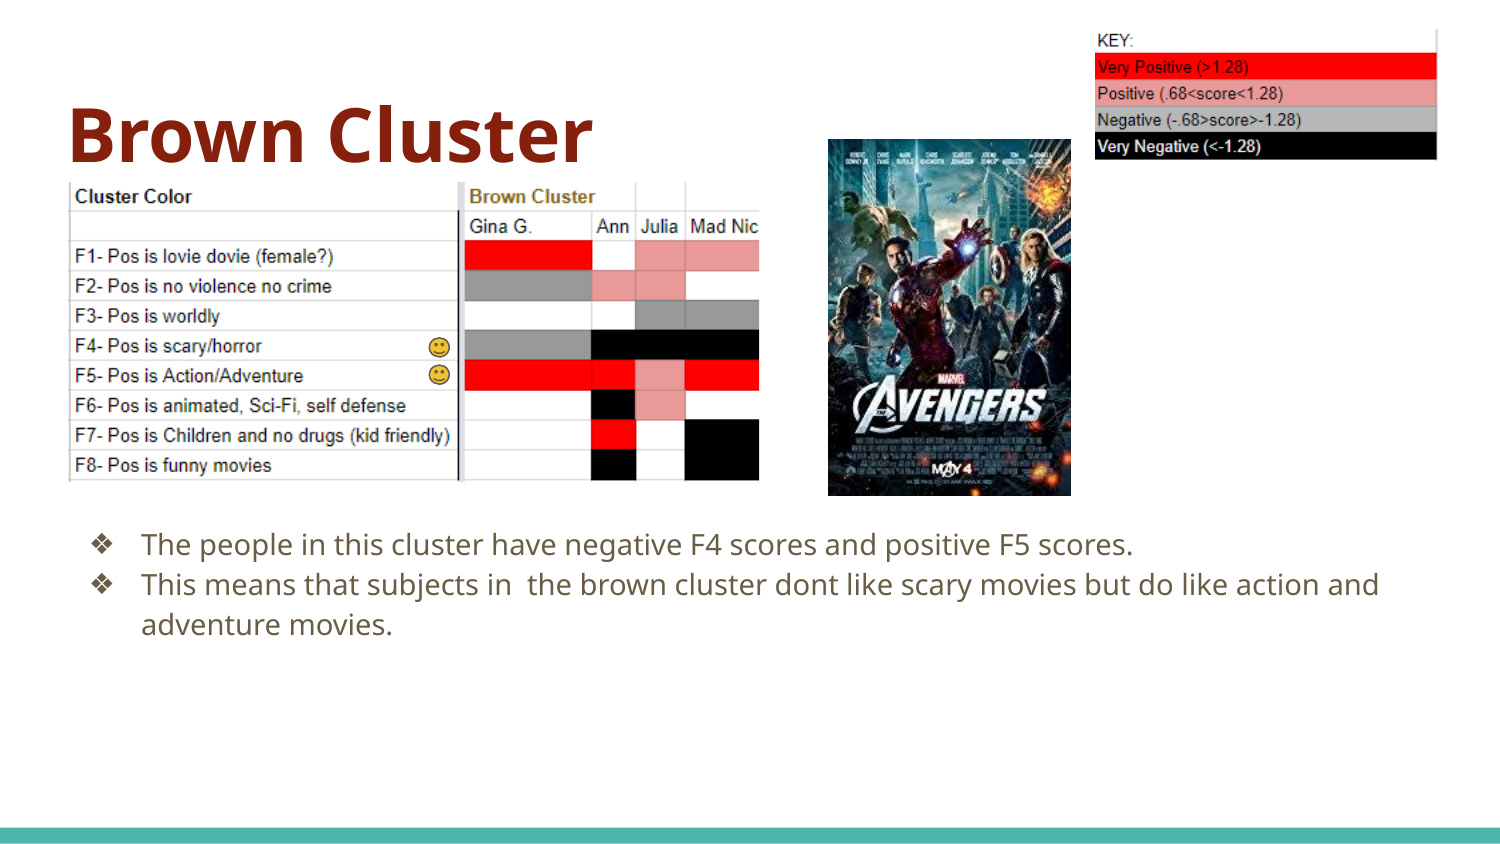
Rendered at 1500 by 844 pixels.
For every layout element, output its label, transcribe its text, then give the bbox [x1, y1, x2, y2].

picture [1094, 29, 1439, 162]
list The people in this cluster have negative F4 scores and positive F5 scores. This means that subjects in the brown cluster dont like scary movies but do like action and adventure movies. [51, 505, 1449, 750]
picture [67, 182, 760, 483]
title Brown Cluster [51, 72, 1449, 189]
picture [828, 139, 1071, 496]
